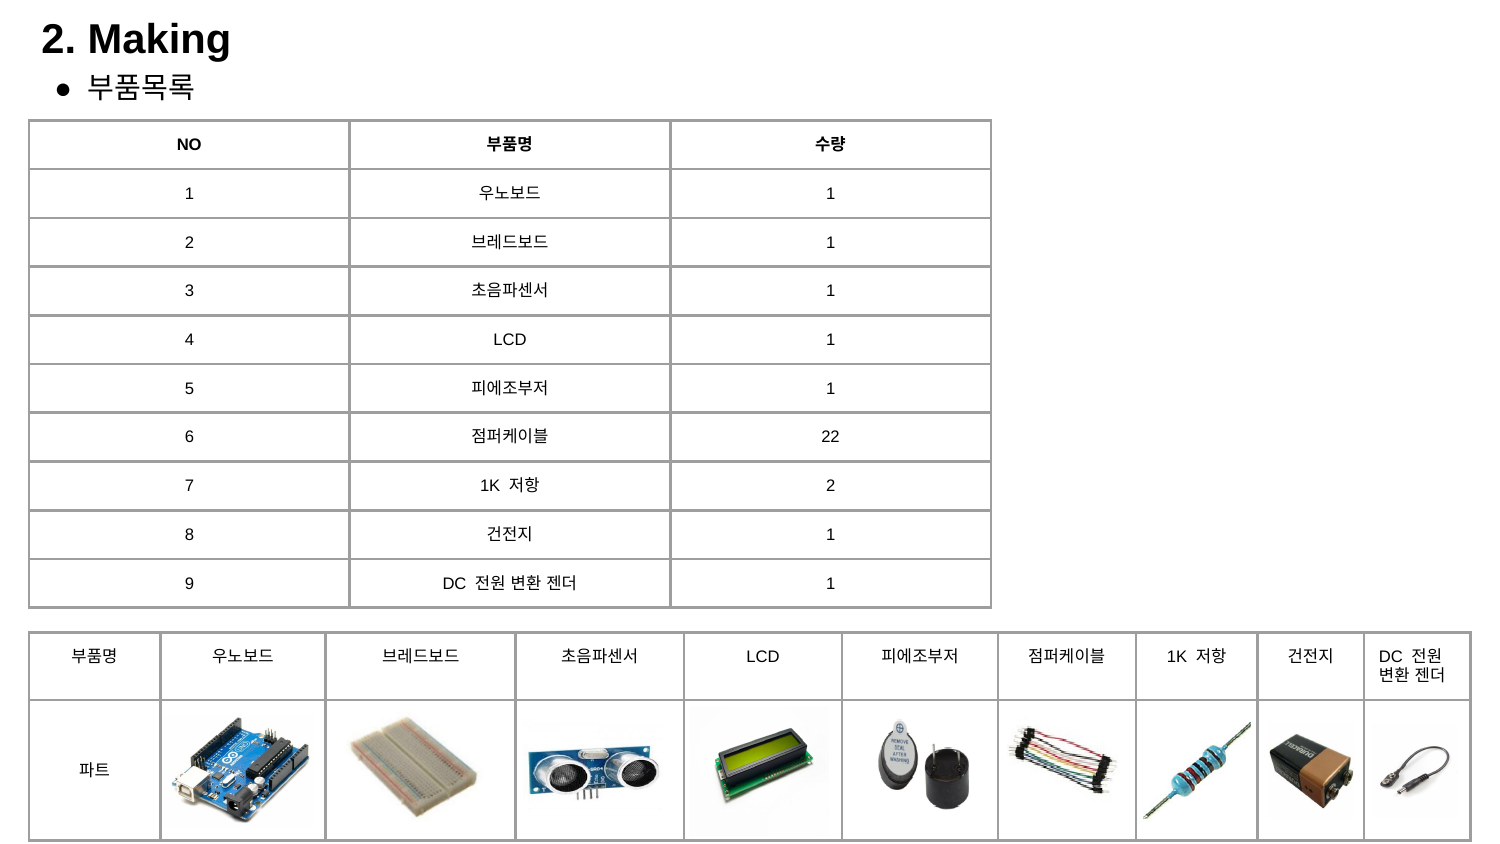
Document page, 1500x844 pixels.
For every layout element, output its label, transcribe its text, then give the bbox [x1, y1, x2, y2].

picture [1142, 722, 1251, 819]
table_header NO [30, 122, 348, 168]
table_cell 5 [30, 365, 348, 411]
table_cell 1 [30, 170, 348, 217]
table_cell 점퍼케이블 [351, 414, 669, 460]
table_cell 1 [672, 268, 990, 314]
table_cell 우노보드 [351, 170, 669, 217]
table_cell 피에조부저 [351, 365, 669, 411]
table_header 점퍼케이블 [999, 634, 1135, 699]
table_cell 9 [30, 560, 348, 606]
text_box ● 부품목록 [39, 62, 213, 112]
table_header DC 전원 변환 젠더 [1365, 634, 1469, 699]
table_cell [999, 701, 1135, 839]
table_cell 1 [672, 512, 990, 558]
table_cell [1259, 701, 1363, 839]
table_header 건전지 [1259, 634, 1363, 699]
table_cell 브레드보드 [351, 219, 669, 265]
table_header 부품명 [30, 634, 159, 699]
table_cell 4 [30, 317, 348, 363]
table_header 1K 저항 [1137, 634, 1256, 699]
table_cell 2 [672, 463, 990, 509]
table_header 피에조부저 [843, 634, 997, 699]
picture [523, 718, 664, 823]
table_cell 22 [672, 414, 990, 460]
picture [1372, 722, 1459, 819]
table_cell [1137, 701, 1256, 839]
table_header 부품명 [351, 122, 669, 168]
table_cell [517, 701, 683, 839]
table_cell 1 [672, 365, 990, 411]
table_cell 1 [672, 170, 990, 217]
text_box 2. Making [26, 9, 421, 64]
table_cell 6 [30, 414, 348, 460]
picture [163, 714, 314, 827]
table_header 브레드보드 [327, 634, 514, 699]
picture [1268, 722, 1355, 819]
table_cell [843, 701, 997, 839]
table_header LCD [685, 634, 841, 699]
table_header 초음파센서 [517, 634, 683, 699]
table_cell 8 [30, 512, 348, 558]
table_cell [685, 701, 841, 839]
table_cell 건전지 [351, 512, 669, 558]
picture [999, 705, 1121, 836]
table_cell 7 [30, 463, 348, 509]
table_cell 3 [30, 268, 348, 314]
picture [328, 705, 498, 836]
table_cell LCD [351, 317, 669, 363]
table_cell DC 전원 변환 젠더 [351, 560, 669, 606]
table_cell 1K 저항 [351, 463, 669, 509]
table_cell 파트 [30, 701, 159, 839]
picture [688, 705, 829, 836]
table_cell 1 [672, 560, 990, 606]
table_cell 1 [672, 317, 990, 363]
table_header 우노보드 [162, 634, 324, 699]
table_cell 1 [672, 219, 990, 265]
table_cell 2 [30, 219, 348, 265]
table_header 수량 [672, 122, 990, 168]
table_cell [1365, 701, 1469, 839]
picture [854, 705, 985, 836]
table_cell [162, 701, 324, 839]
table_cell 초음파센서 [351, 268, 669, 314]
table_cell [327, 701, 514, 839]
